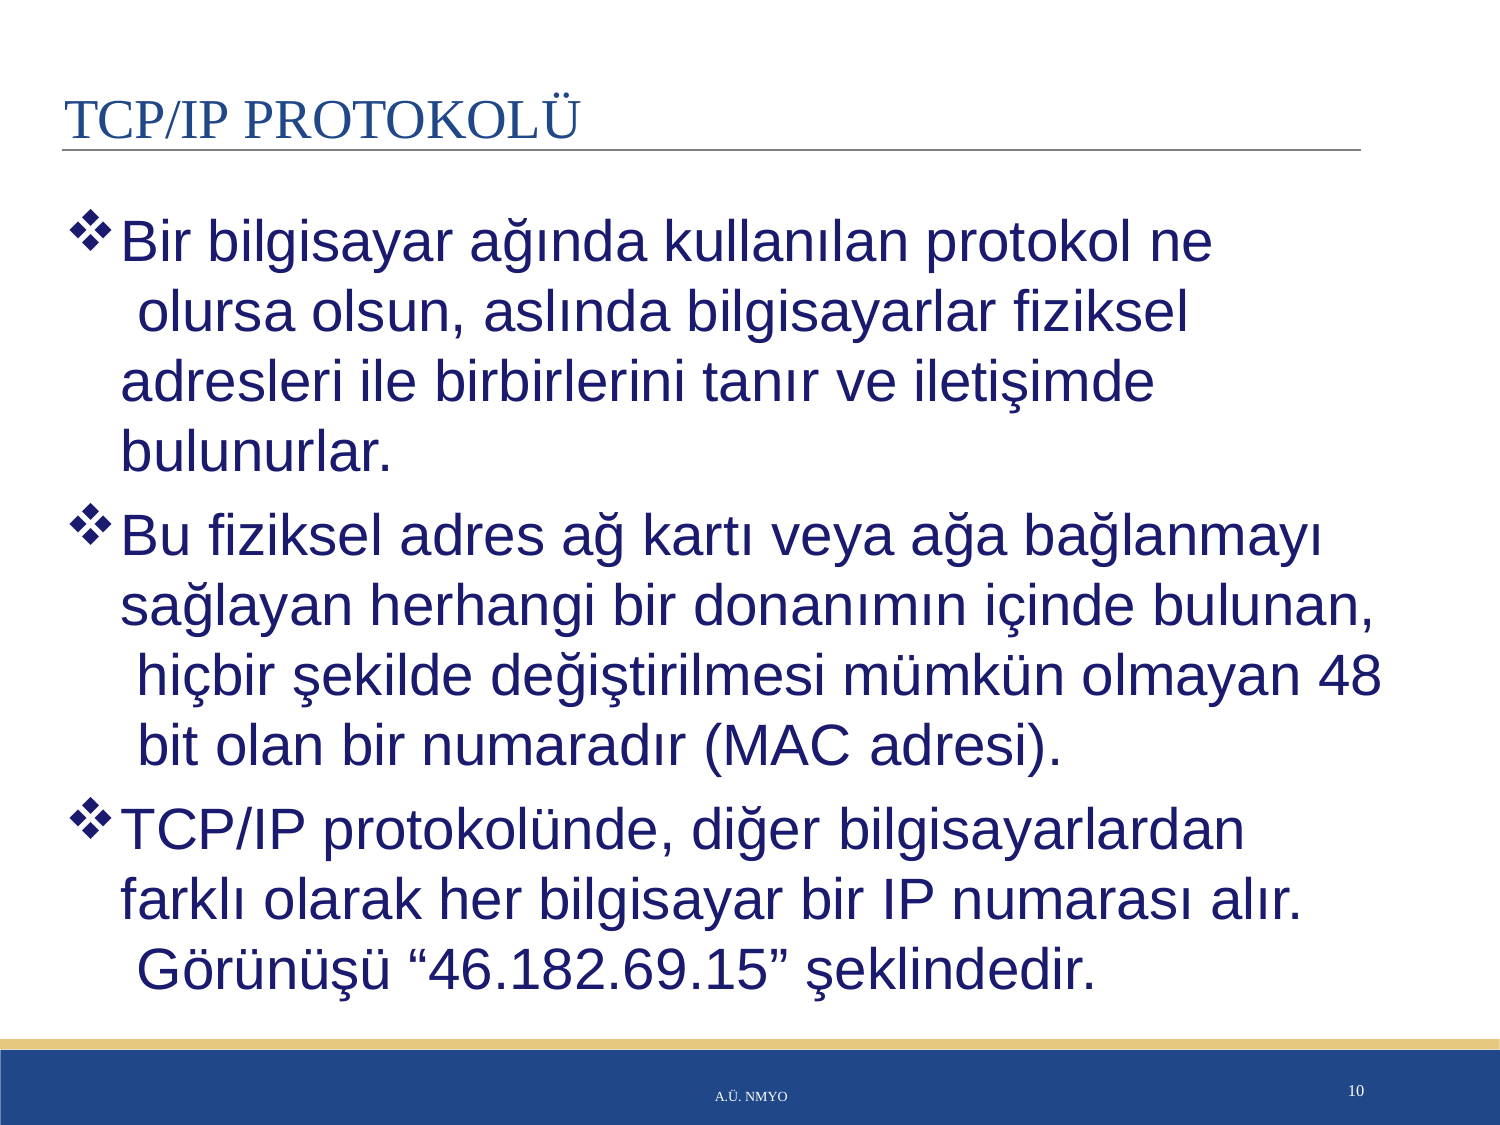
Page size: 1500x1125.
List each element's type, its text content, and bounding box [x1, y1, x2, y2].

slide_number 10 [1218, 1059, 1380, 1120]
title TCP/IP PROTOKOLÜ [62, 0, 1438, 150]
text_box Bir bilgisayar ağında kullanılan protokol ne olursa olsun, aslında bilgisayarlar fiziksel adresleri ile birbirlerini tanır ve iletişimde bulunurlar. Bu fiziksel adres ağ kartı veya ağa bağlanmayı sağlayan herhangi bir donanımın içinde bulunan, hiçbir şekilde değiştirilmesi mümkün olmayan 48 bit olan bir numaradır (MAC adresi). TCP/IP protokolünde, diğer bilgisayarlardan farklı olarak her bilgisayar bir IP numarası alır. Görünüşü “46.182.69.15” şeklindedir. [62, 200, 1384, 1001]
footer A.Ü. NMYO [453, 1001, 1047, 1125]
